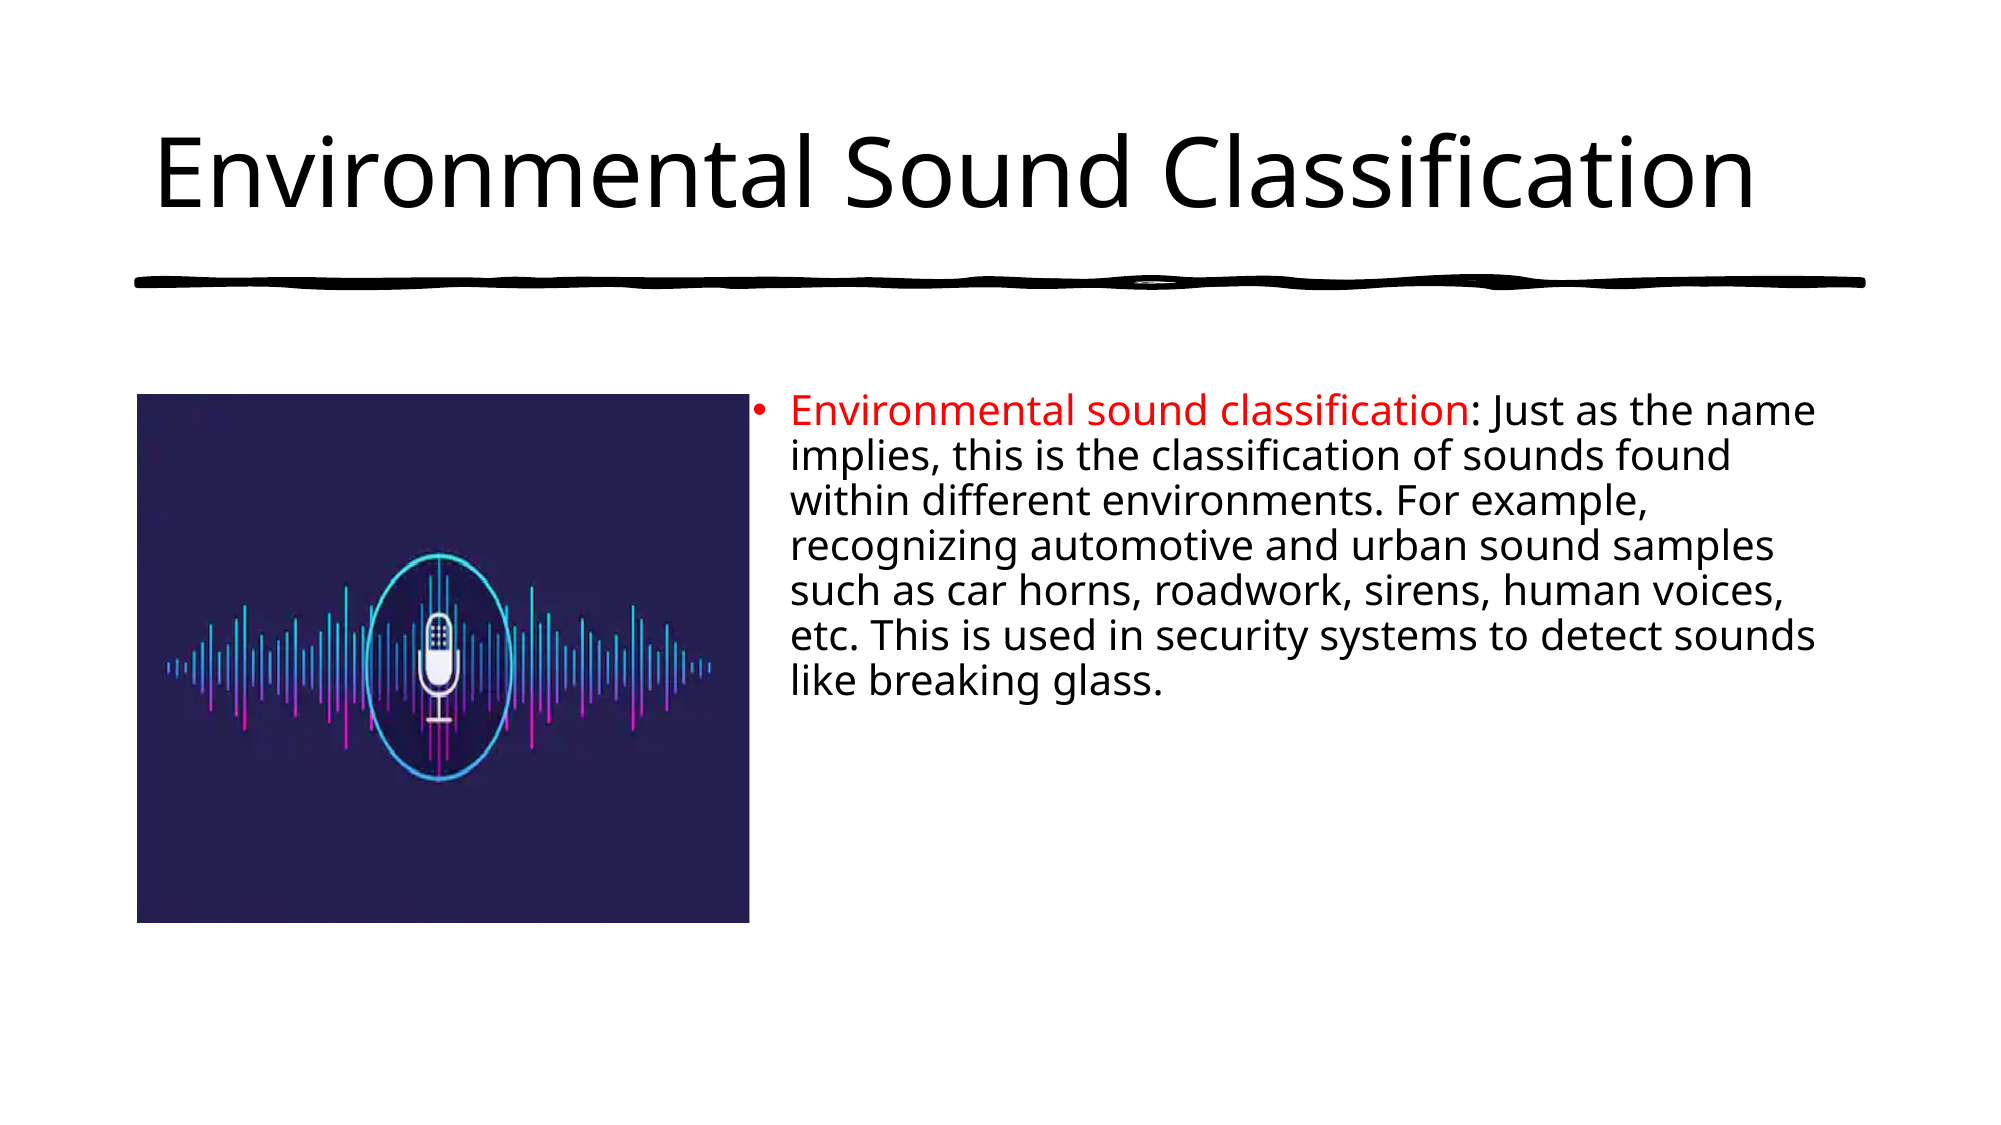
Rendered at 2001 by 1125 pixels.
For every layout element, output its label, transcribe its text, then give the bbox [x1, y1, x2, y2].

title Environmental Sound Classification [137, 59, 1863, 278]
list Environmental sound classification: Just as the name implies, this is the classification of sounds found within different environments. For example, recognizing automotive and urban sound samples such as car horns, roadwork, sirens, human voices, etc. This is used in security systems to detect sounds like breaking glass. [137, 316, 1863, 1014]
picture [137, 394, 750, 923]
